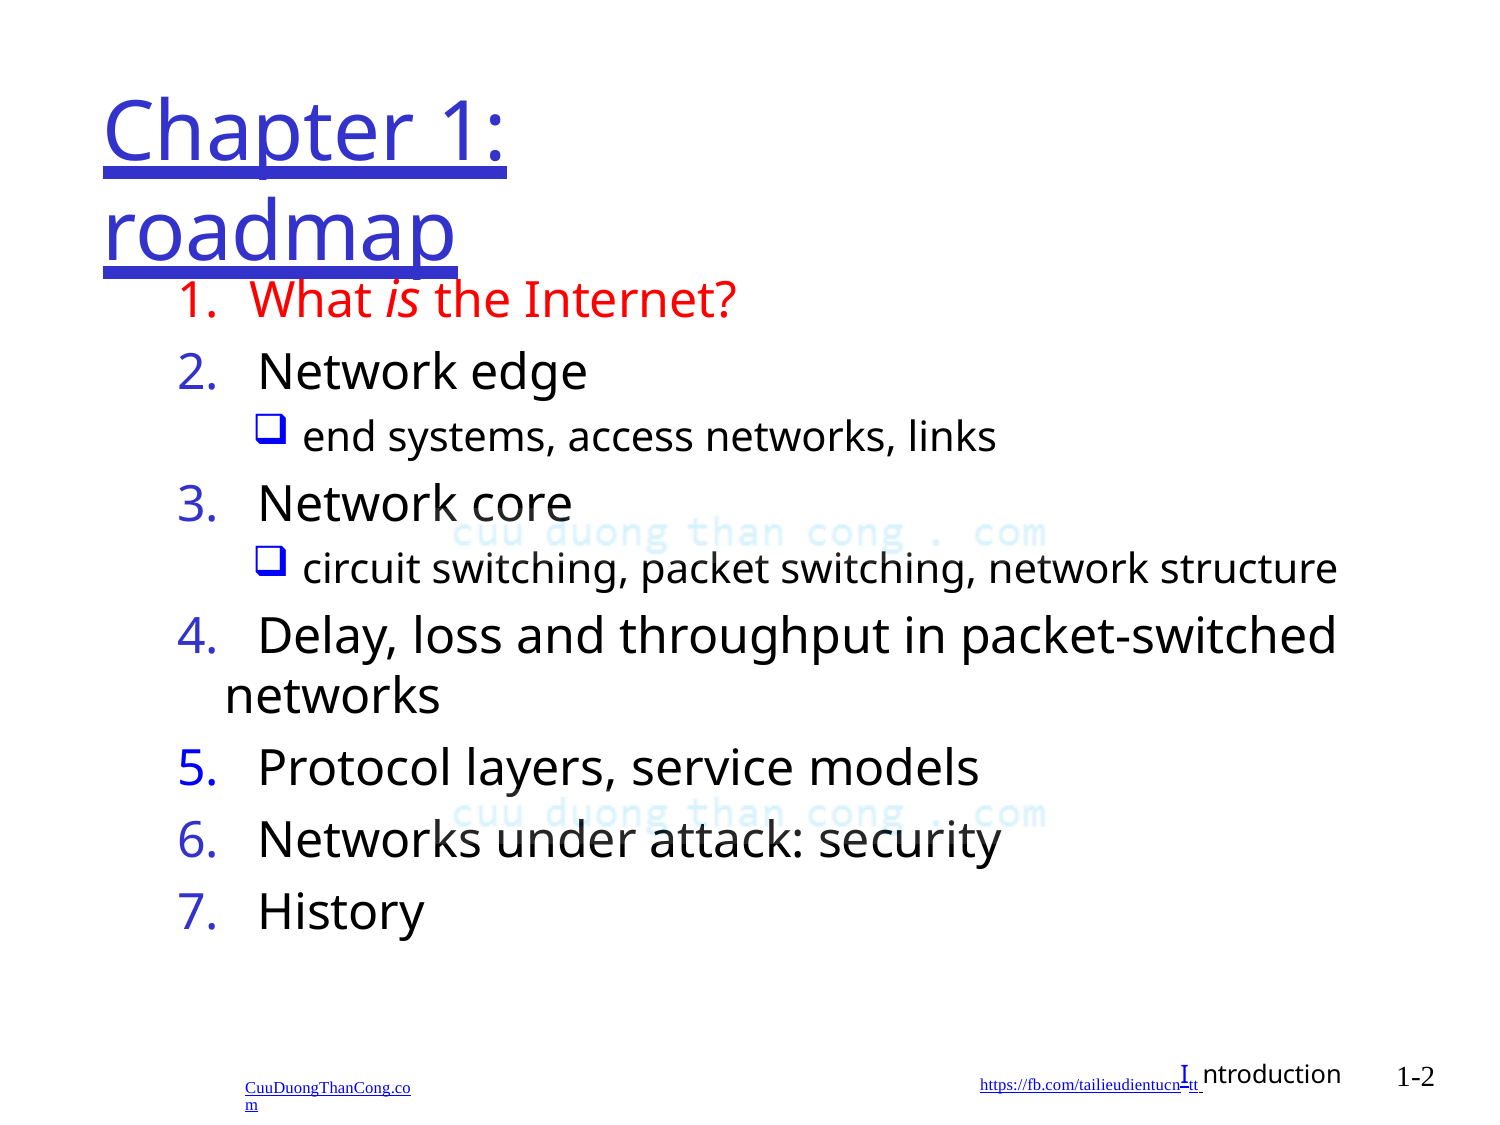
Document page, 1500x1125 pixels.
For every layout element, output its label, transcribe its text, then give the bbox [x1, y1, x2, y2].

picture [434, 789, 1066, 844]
title Chapter 1: roadmap [100, 74, 855, 277]
text_box CuuDuongThanCong.com [243, 1076, 424, 1097]
text_box https://fb.com/tailieudientucnItt ntroduction [978, 1051, 1350, 1100]
list What is the Internet? Network edge end systems, access networks, links Network core circuit switching, packet switching, network structure Delay, loss and throughput in packet-switched networks Protocol layers, service models Networks under attack: security History [146, 250, 1354, 940]
slide_number 1- [1394, 1057, 1457, 1125]
picture [434, 508, 1066, 563]
